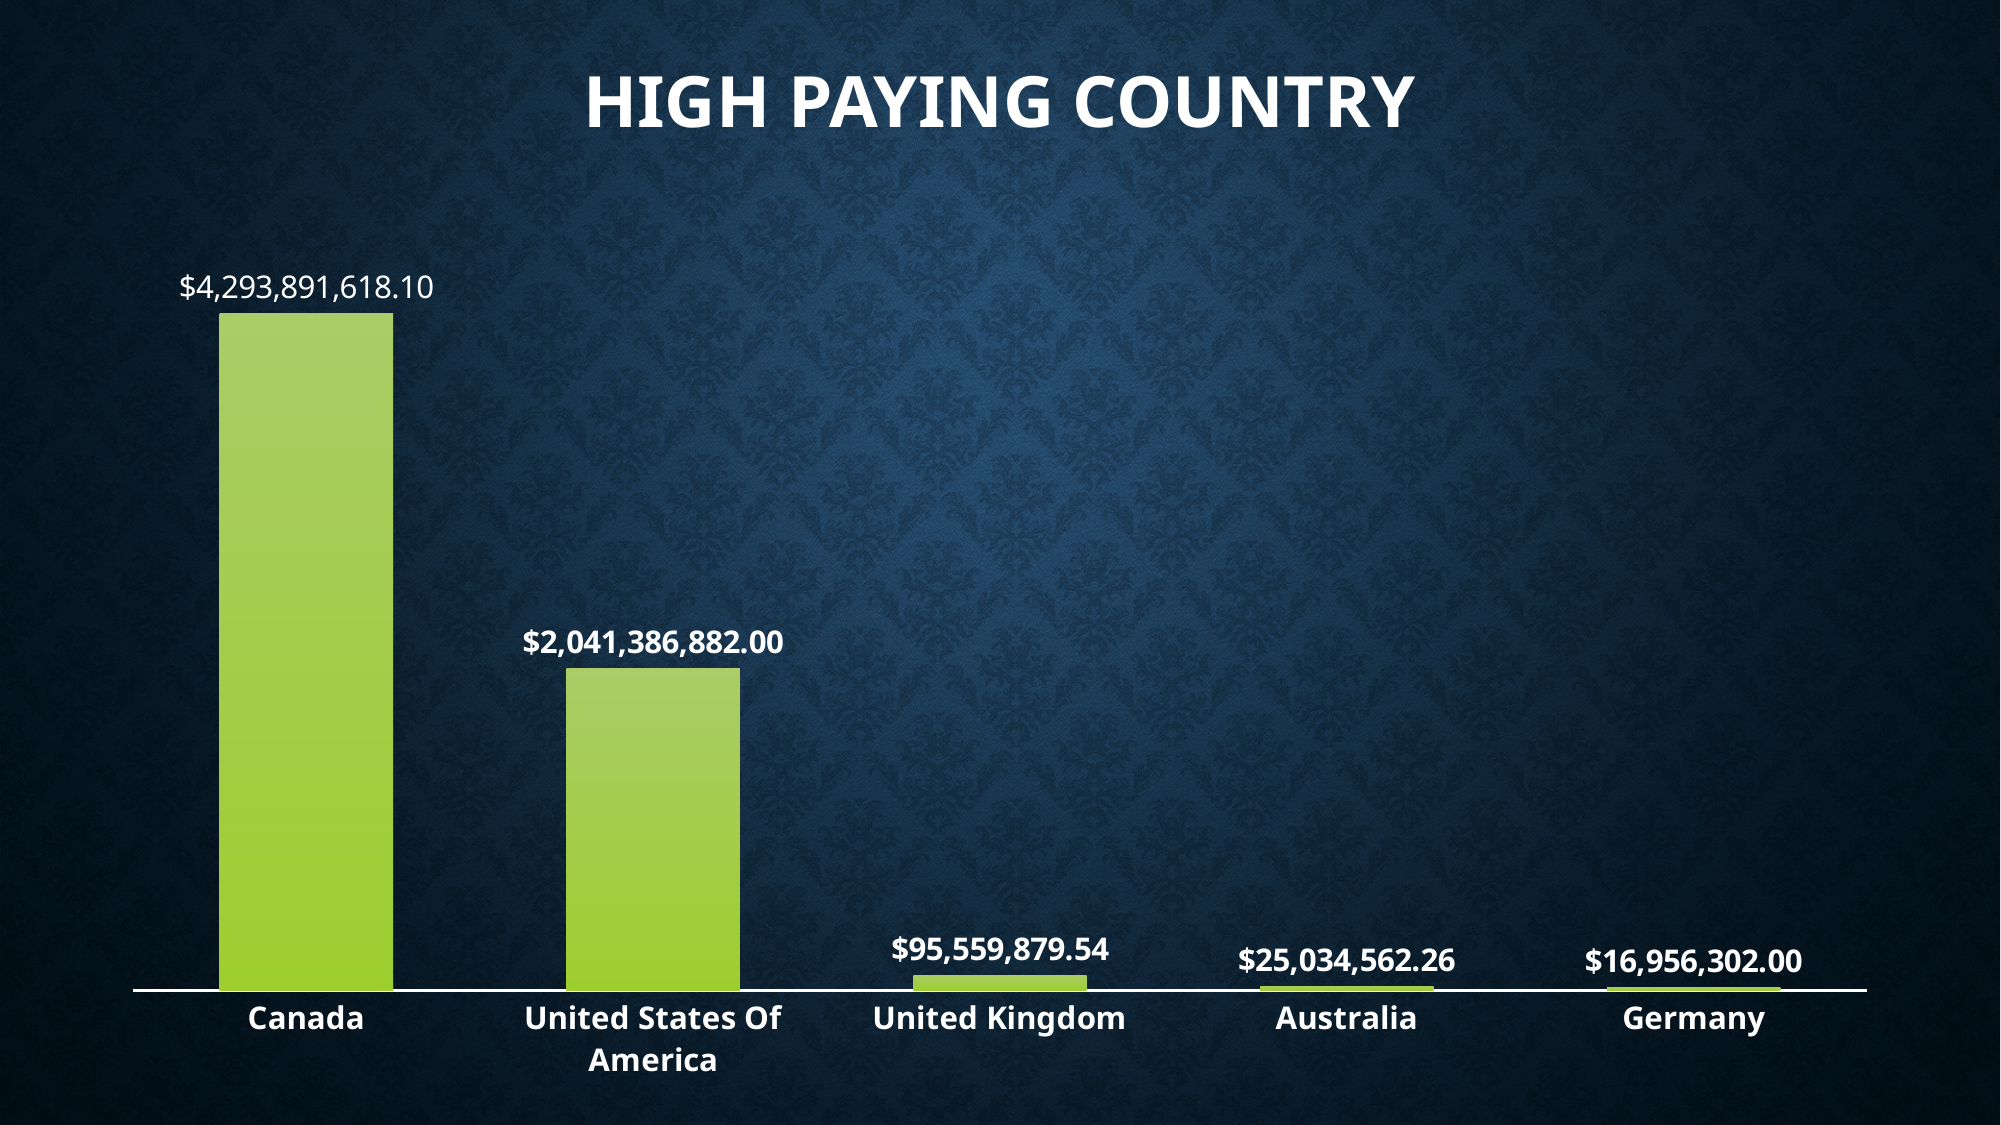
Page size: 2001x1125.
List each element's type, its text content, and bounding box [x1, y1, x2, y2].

chart [96, 183, 1904, 1100]
title HIGH PAYING COUNTRY [96, 25, 1904, 183]
